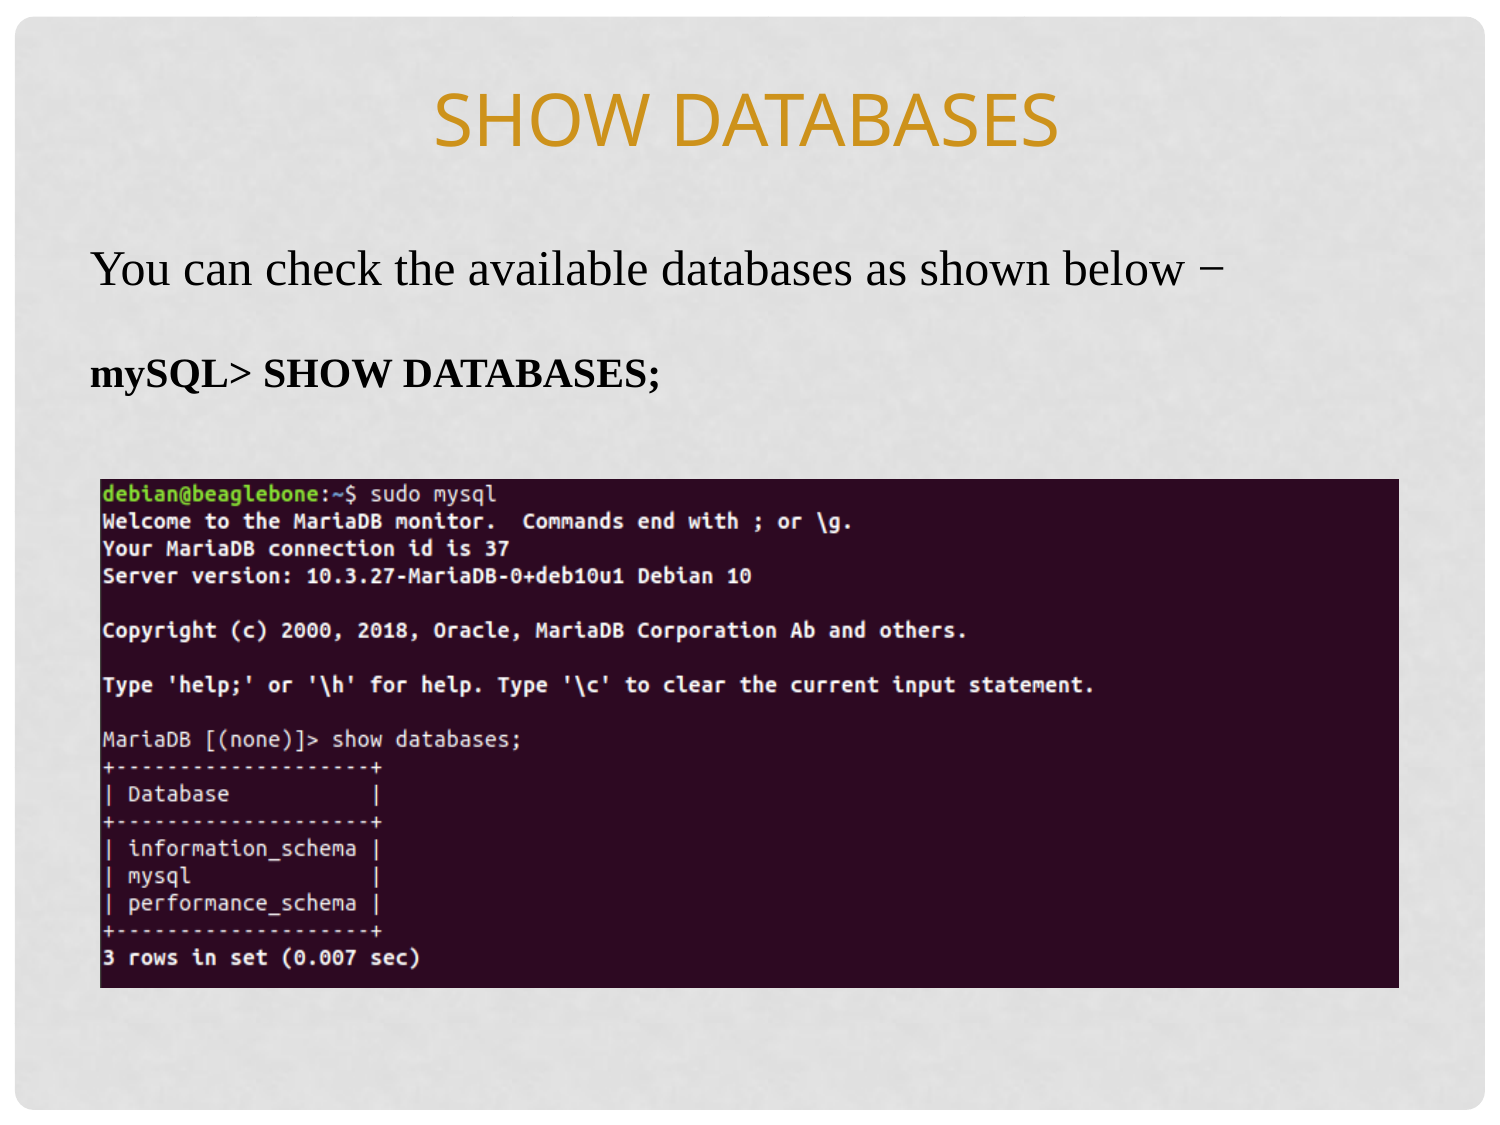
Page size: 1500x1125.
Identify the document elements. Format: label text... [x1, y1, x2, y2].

text_box Show databases [69, 42, 1425, 192]
picture [100, 479, 1399, 988]
text_box You can check the available databases as shown below − mySQL> SHOW DATABASES; [75, 227, 1425, 855]
